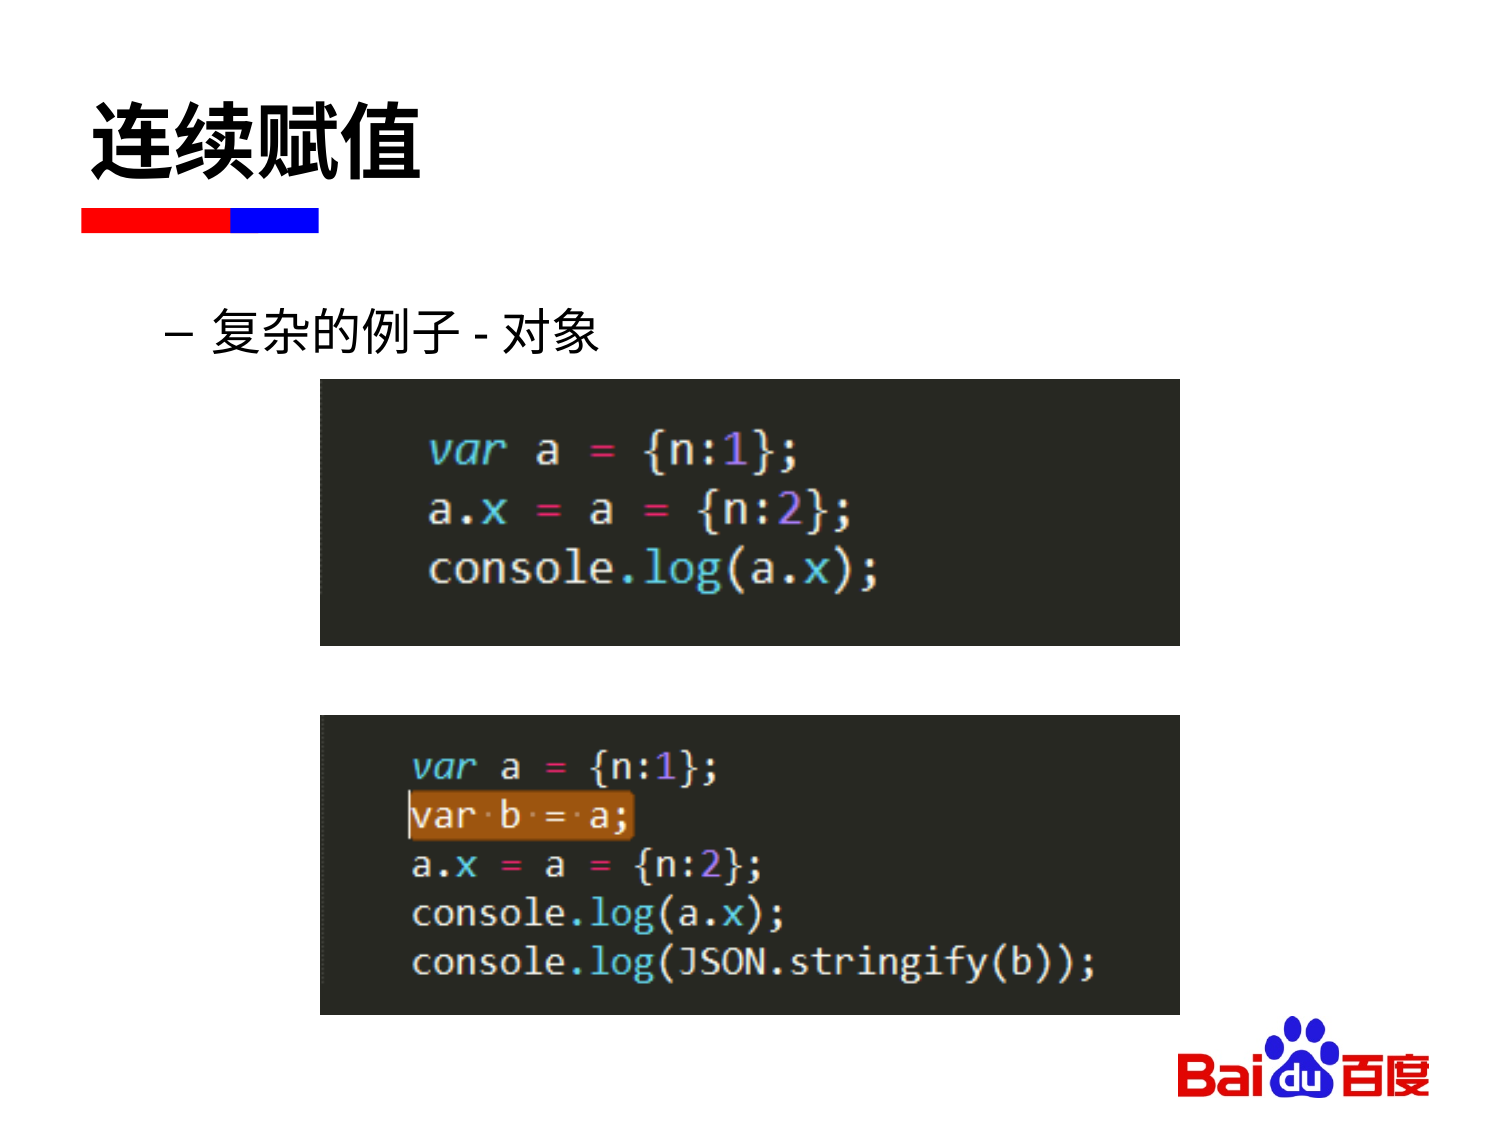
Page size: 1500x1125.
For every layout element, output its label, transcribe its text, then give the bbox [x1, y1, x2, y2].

picture [320, 379, 1180, 646]
picture [320, 715, 1429, 1098]
list 复杂的例子-对象 [75, 262, 1425, 1005]
title 连续赋值 [75, 45, 1425, 233]
